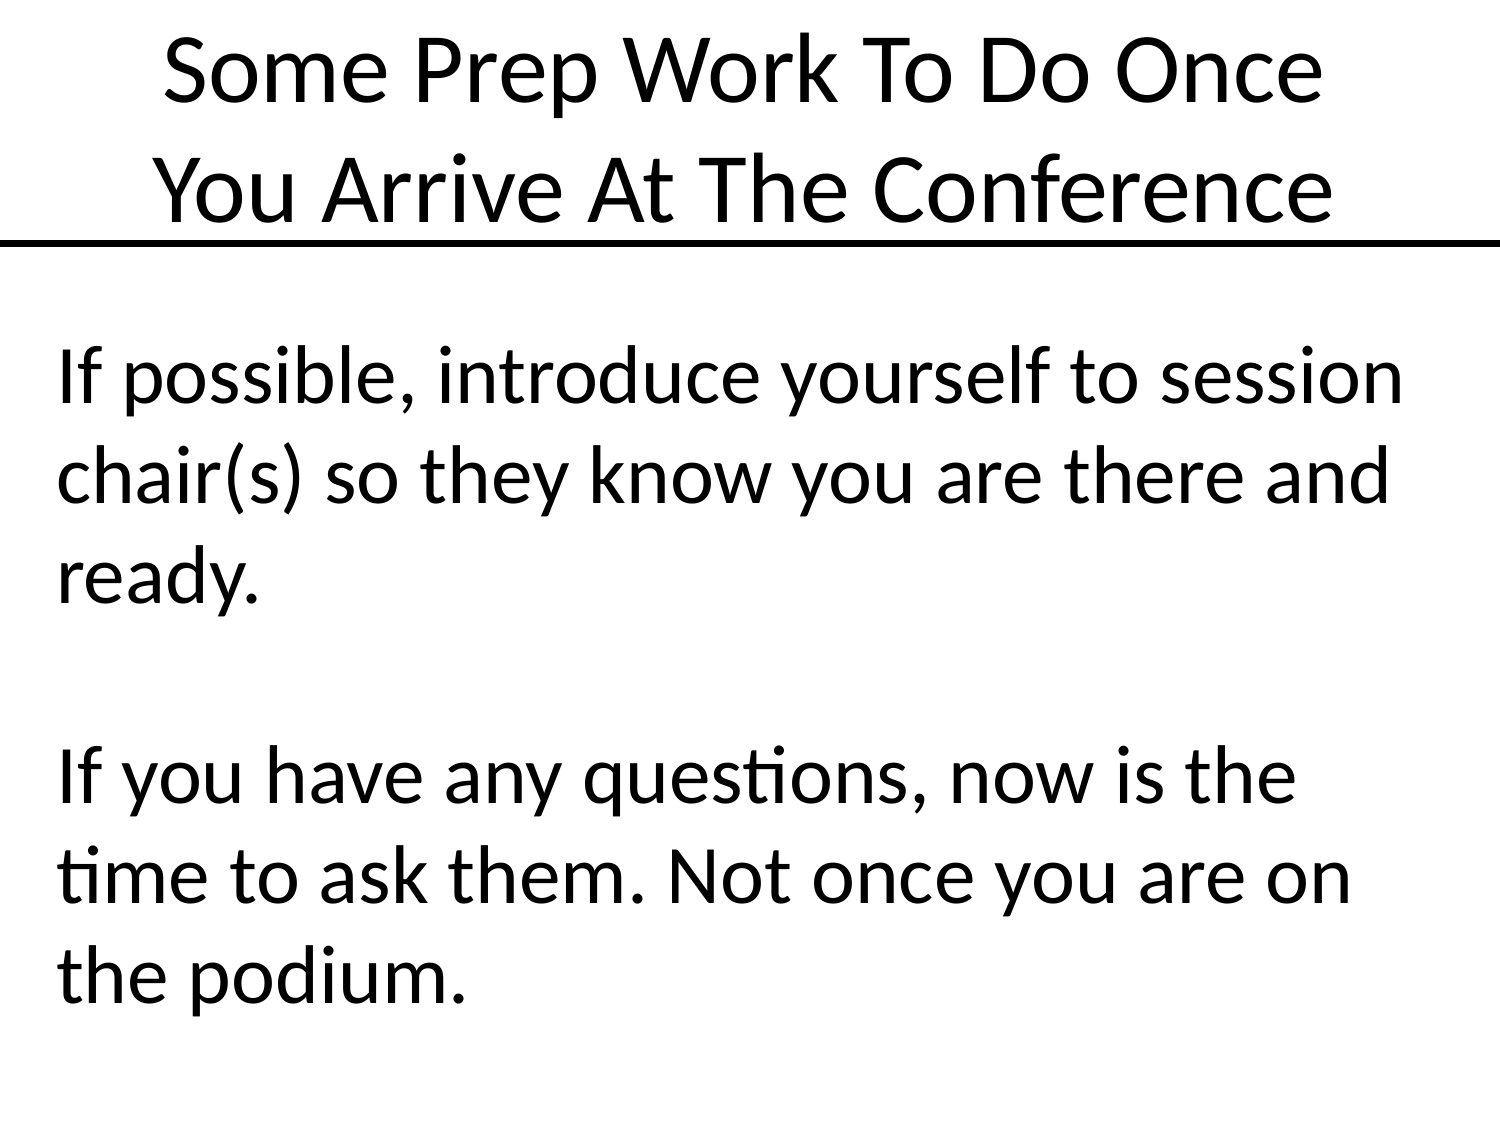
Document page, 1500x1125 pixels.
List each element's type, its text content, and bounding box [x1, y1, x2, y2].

text_box If possible, introduce yourself to session chair(s) so they know you are there and ready. If you have any questions, now is the time to ask them. Not once you are on the podium. [41, 312, 1435, 1028]
text_box Some Prep Work To Do Once You Arrive At The Conference [76, 0, 1412, 240]
